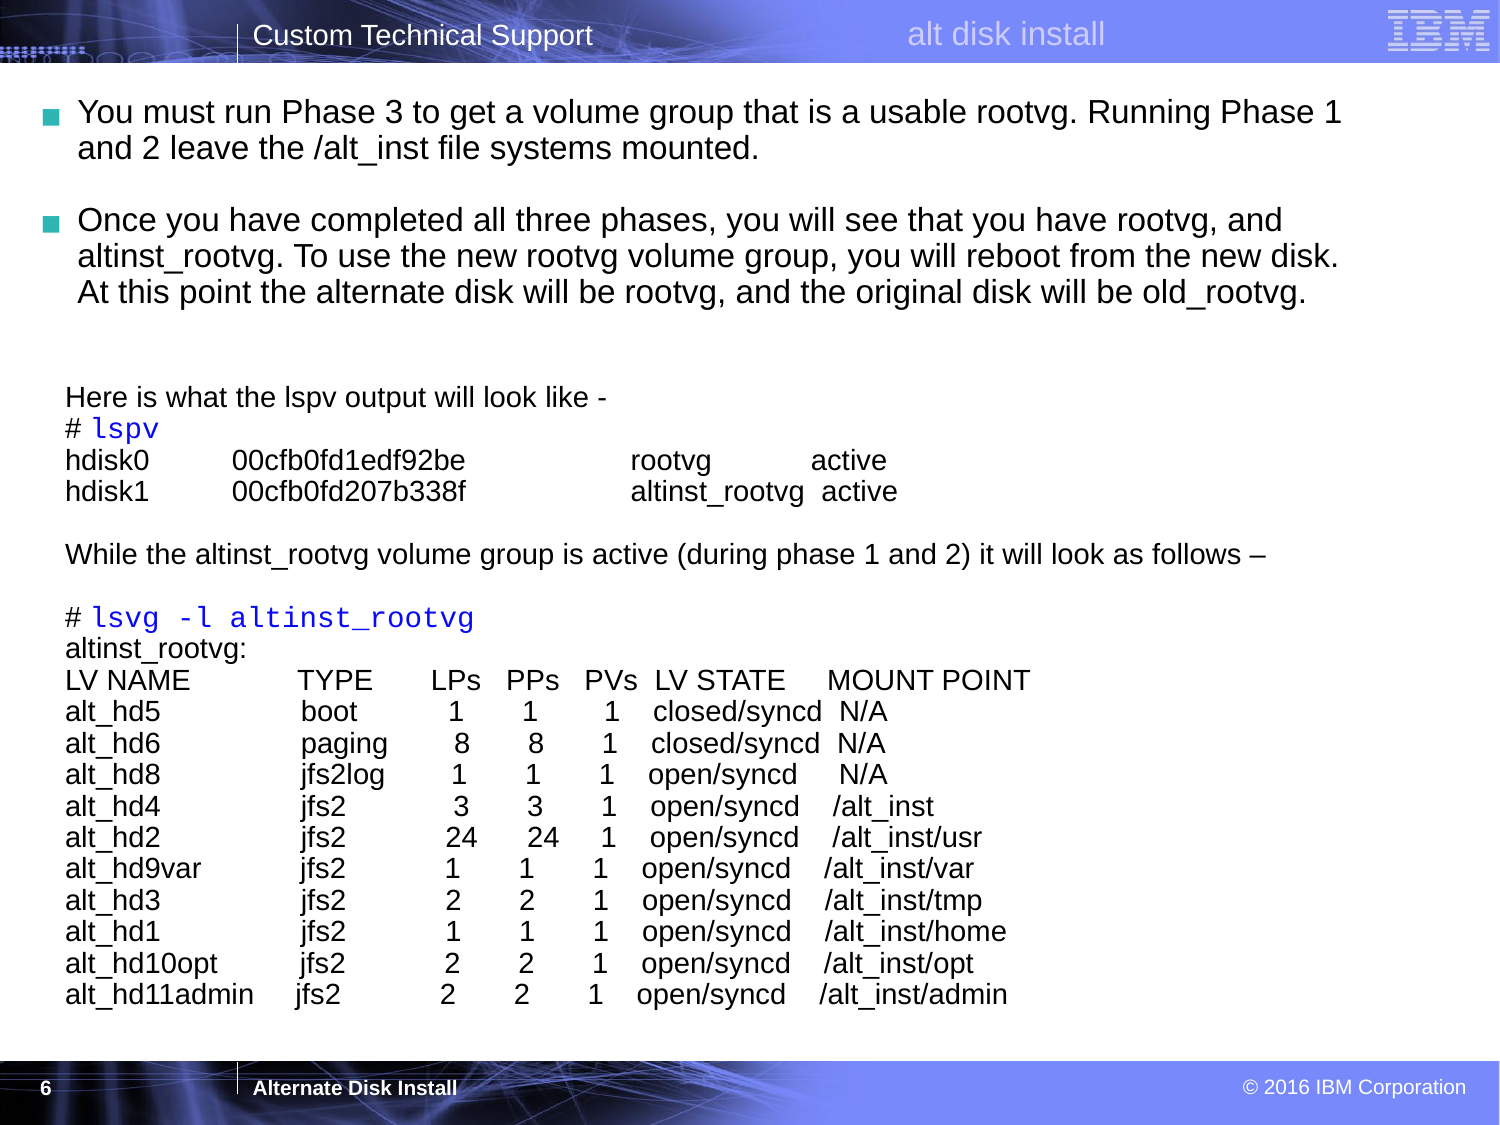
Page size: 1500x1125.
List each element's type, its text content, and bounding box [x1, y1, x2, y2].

text_box ‹#› [25, 1066, 191, 1120]
picture [0, 1061, 1500, 1125]
picture [0, 0, 1500, 63]
list Here is what the lspv output will look like - # lspv hdisk0 00cfb0fd1edf92be rootvg active hdisk1 00cfb0fd207b338f altinst_rootvg active While the altinst_rootvg volume group is active (during phase 1 and 2) it will look as follows – # lsvg -l altinst_rootvg altinst_rootvg: LV NAME TYPE LPs PPs PVs LV STATE MOUNT POINT alt_hd5 boot 1 1 1 closed/syncd N/A alt_hd6 paging 8 8 1 closed/syncd N/A alt_hd8 jfs2log 1 1 1 open/syncd N/A alt_hd4 jfs2 3 3 1 open/syncd /alt_inst alt_hd2 jfs2 24 24 1 open/syncd /alt_inst/usr alt_hd9var jfs2 1 1 1 open/syncd /alt_inst/var alt_hd3 jfs2 2 2 1 open/syncd /alt_inst/tmp alt_hd1 jfs2 1 1 1 open/syncd /alt_inst/home alt_hd10opt jfs2 2 2 1 open/syncd /alt_inst/opt alt_hd11admin jfs2 2 2 1 open/syncd /alt_inst/admin [50, 375, 1450, 1063]
list You must run Phase 3 to get a volume group that is a usable rootvg. Running Phase 1 and 2 leave the /alt_inst file systems mounted. Once you have completed all three phases, you will see that you have rootvg, and altinst_rootvg. To use the new rootvg volume group, you will reboot from the new disk. At this point the alternate disk will be rootvg, and the original disk will be old_rootvg. [24, 87, 1375, 350]
